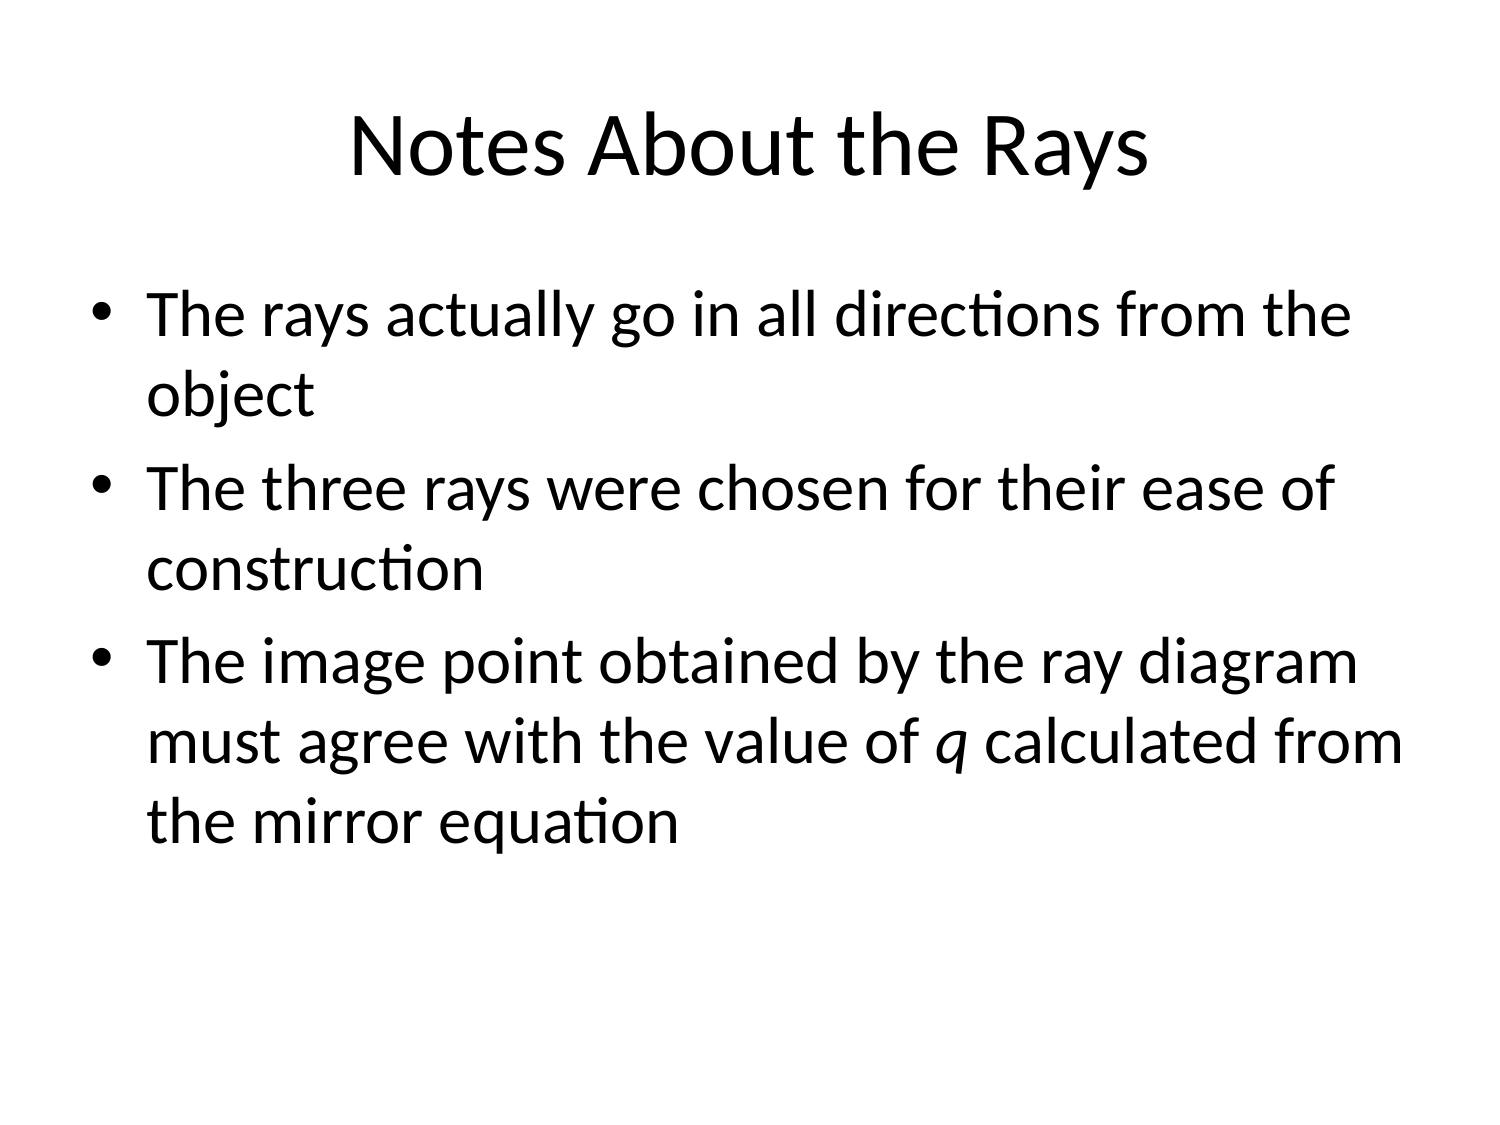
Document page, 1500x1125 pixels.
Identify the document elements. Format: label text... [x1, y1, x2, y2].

title Notes About the Rays [75, 45, 1425, 233]
list The rays actually go in all directions from the object The three rays were chosen for their ease of construction The image point obtained by the ray diagram must agree with the value of q calculated from the mirror equation [75, 262, 1425, 1005]
